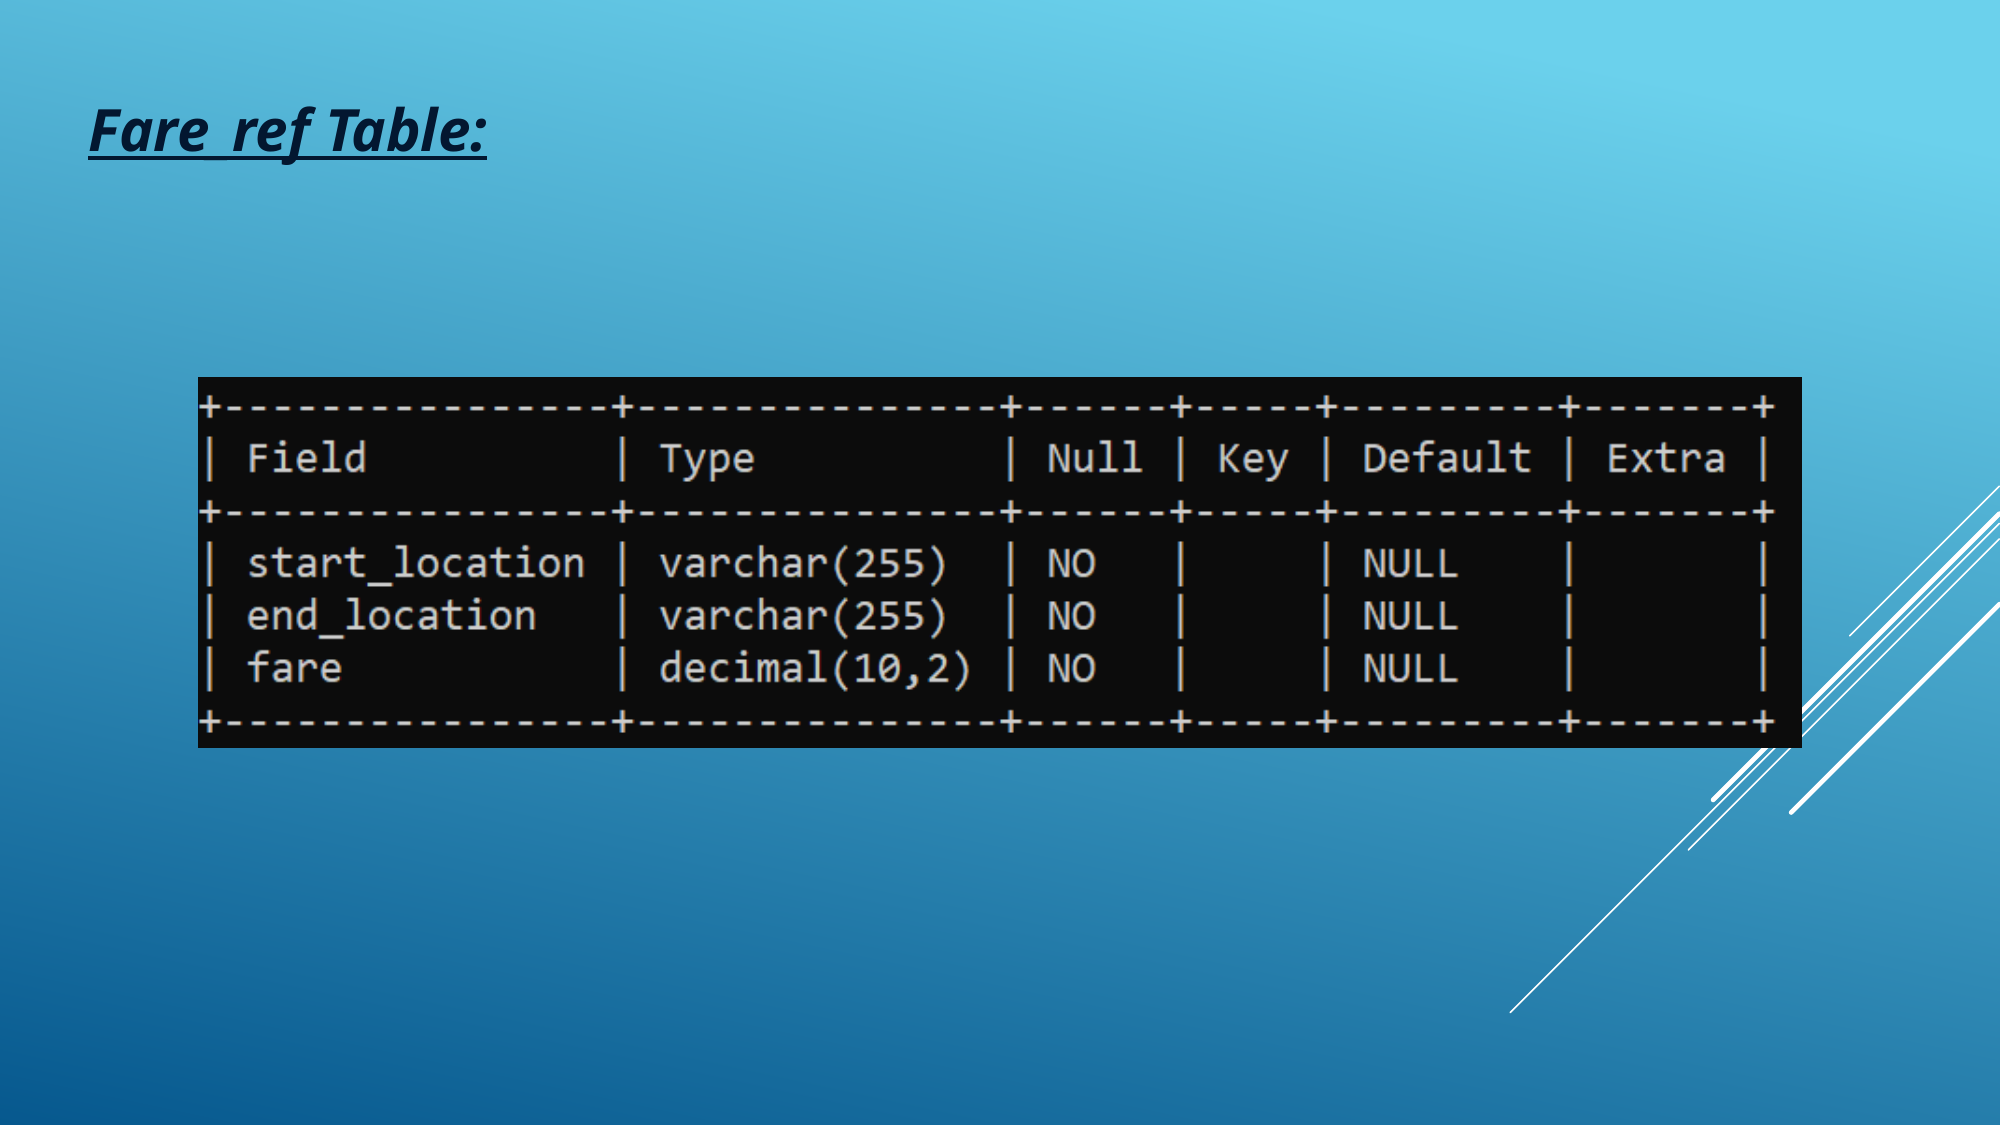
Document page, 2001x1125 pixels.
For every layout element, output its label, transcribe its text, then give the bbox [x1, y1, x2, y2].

text_box Fare_ref Table: [73, 50, 759, 171]
picture [198, 377, 1802, 748]
